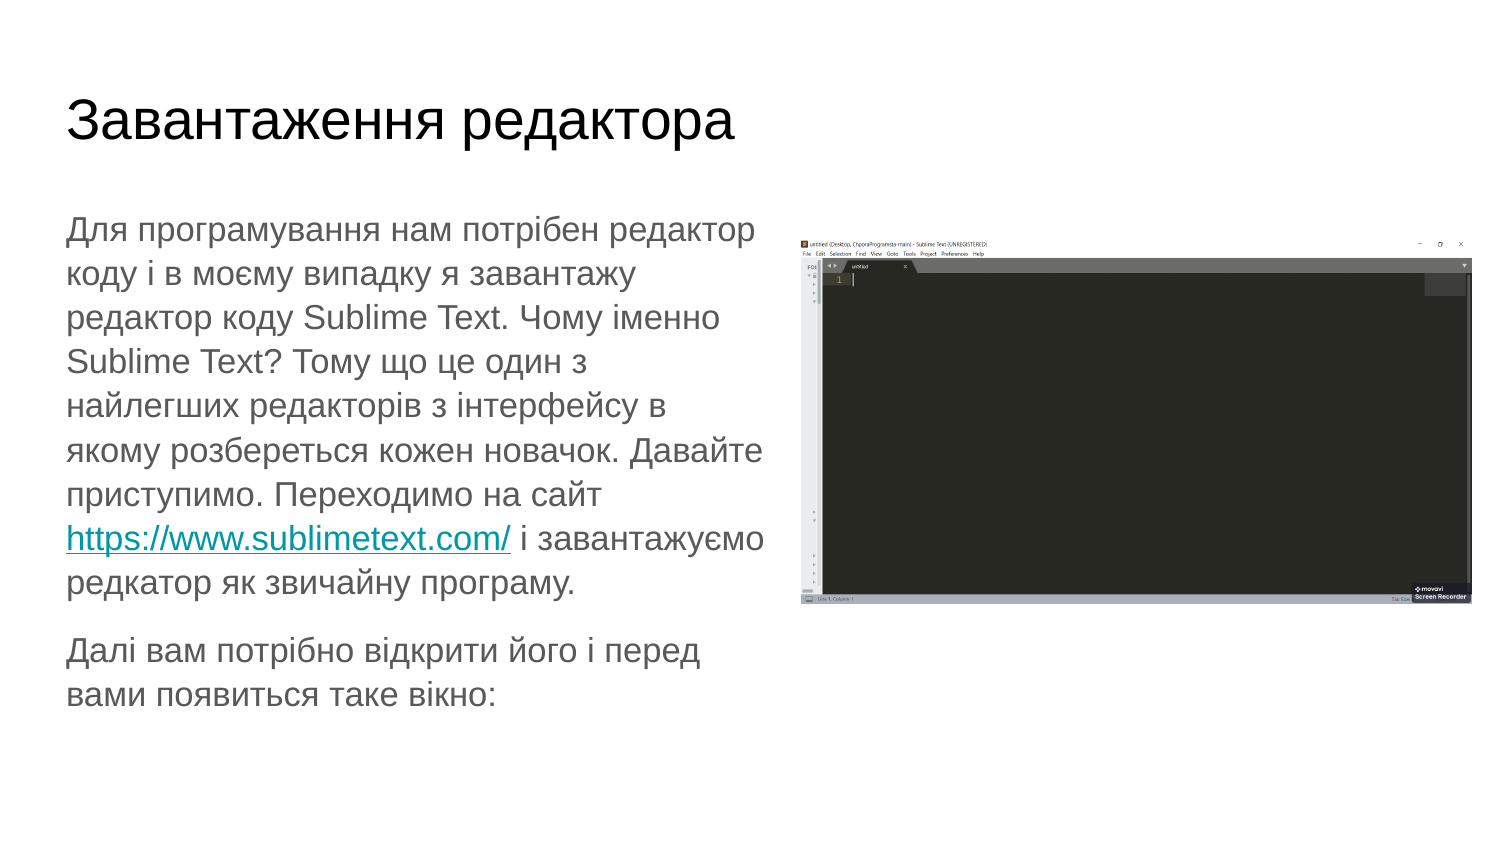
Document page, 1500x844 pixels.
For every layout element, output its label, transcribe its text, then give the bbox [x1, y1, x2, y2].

title Завантаження редактора [51, 72, 1449, 167]
list Для програмування нам потрібен редактор коду і в моєму випадку я завантажу редактор коду Sublime Text. Чому іменно Sublime Text? Тому що це один з найлегших редакторів з інтерфейсу в якому розбереться кожен новачок. Давайте приступимо. Переходимо на сайт https://www.sublimetext.com/ і завантажуємо редкатор як звичайну програму. Далі вам потрібно відкрити його і перед вами появиться таке вікно: [51, 189, 786, 750]
picture [801, 239, 1472, 605]
